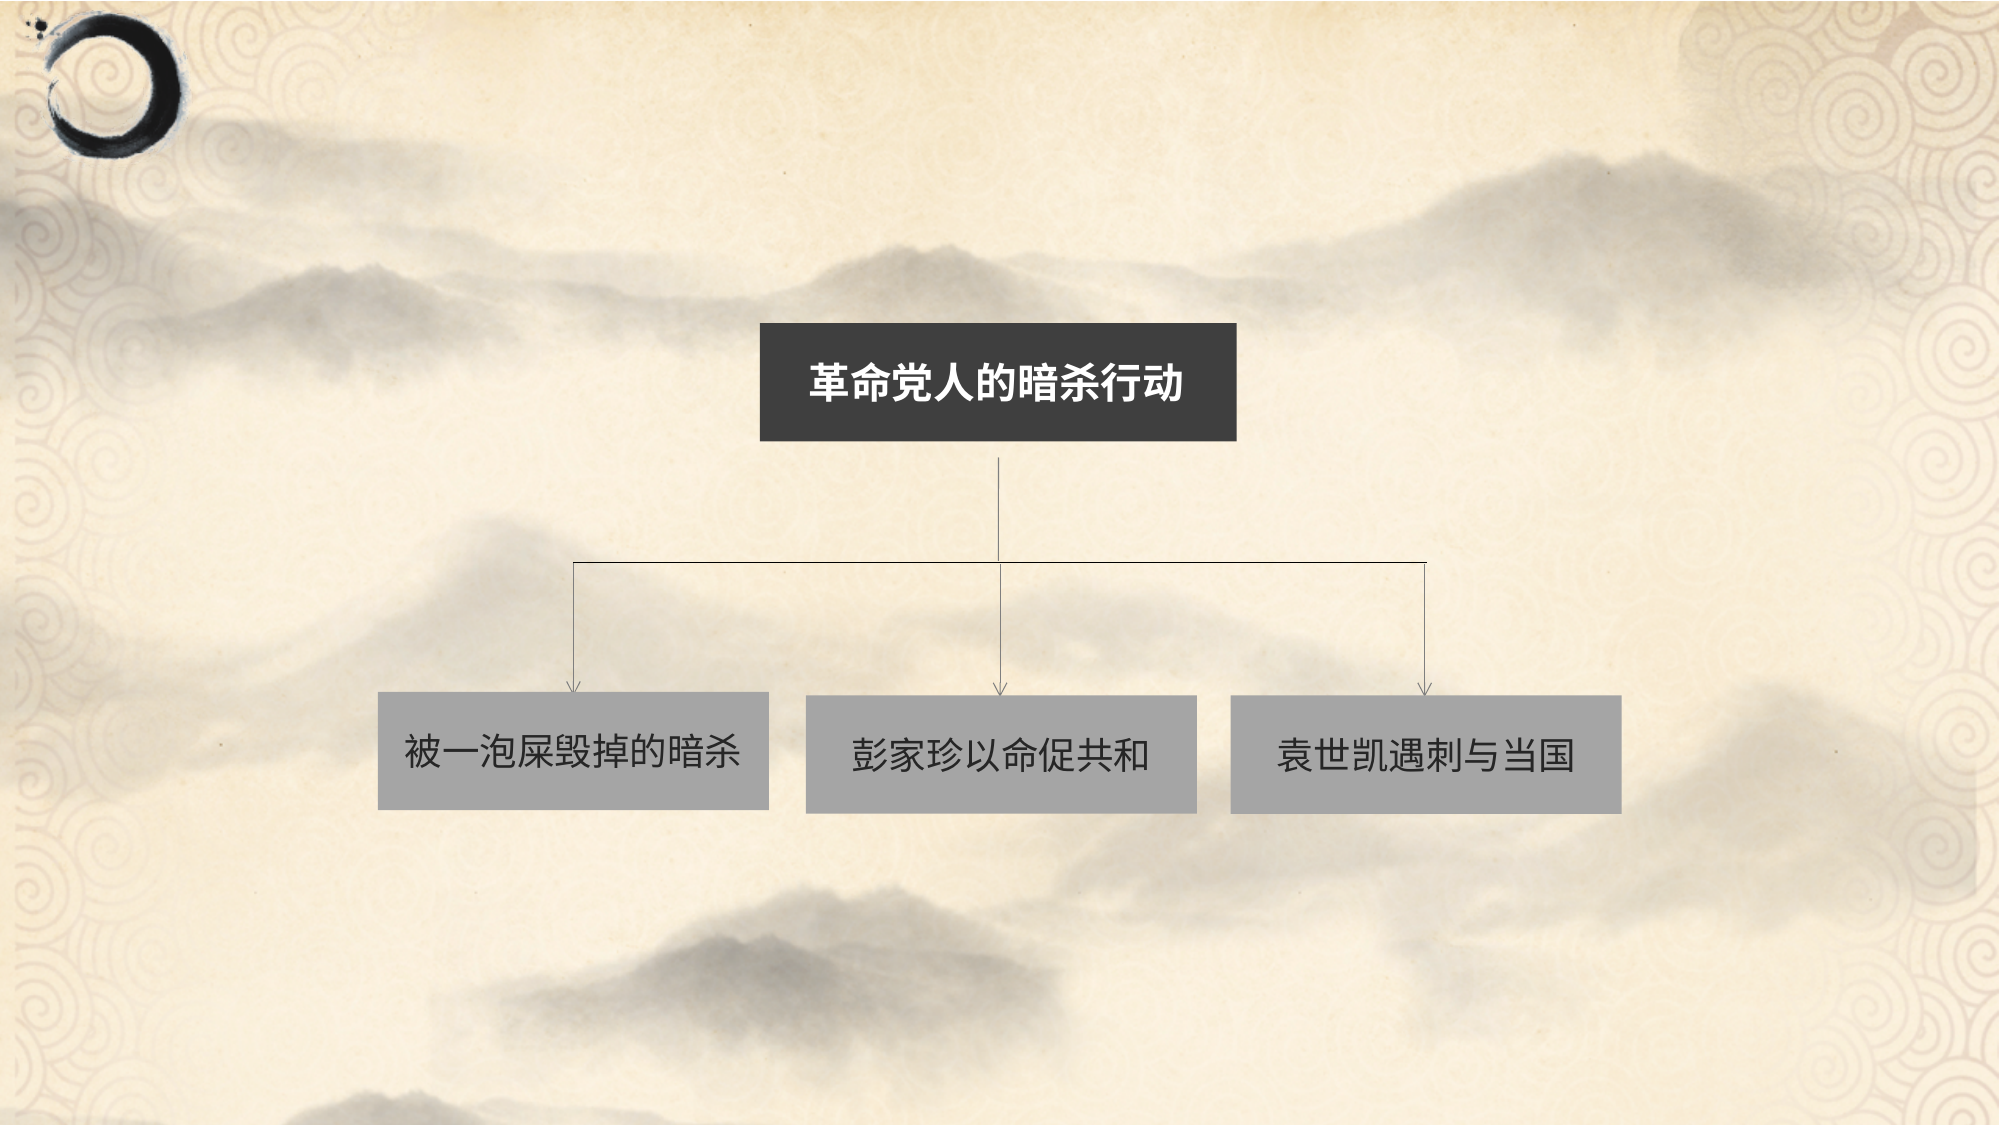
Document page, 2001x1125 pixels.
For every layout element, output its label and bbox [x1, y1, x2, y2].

picture [0, 0, 1999, 1125]
text_box [573, 569, 1425, 698]
text_box [377, 691, 770, 811]
text_box [805, 694, 1198, 814]
text_box [1230, 695, 1622, 815]
text_box [759, 322, 1237, 442]
text_box [573, 457, 1425, 562]
